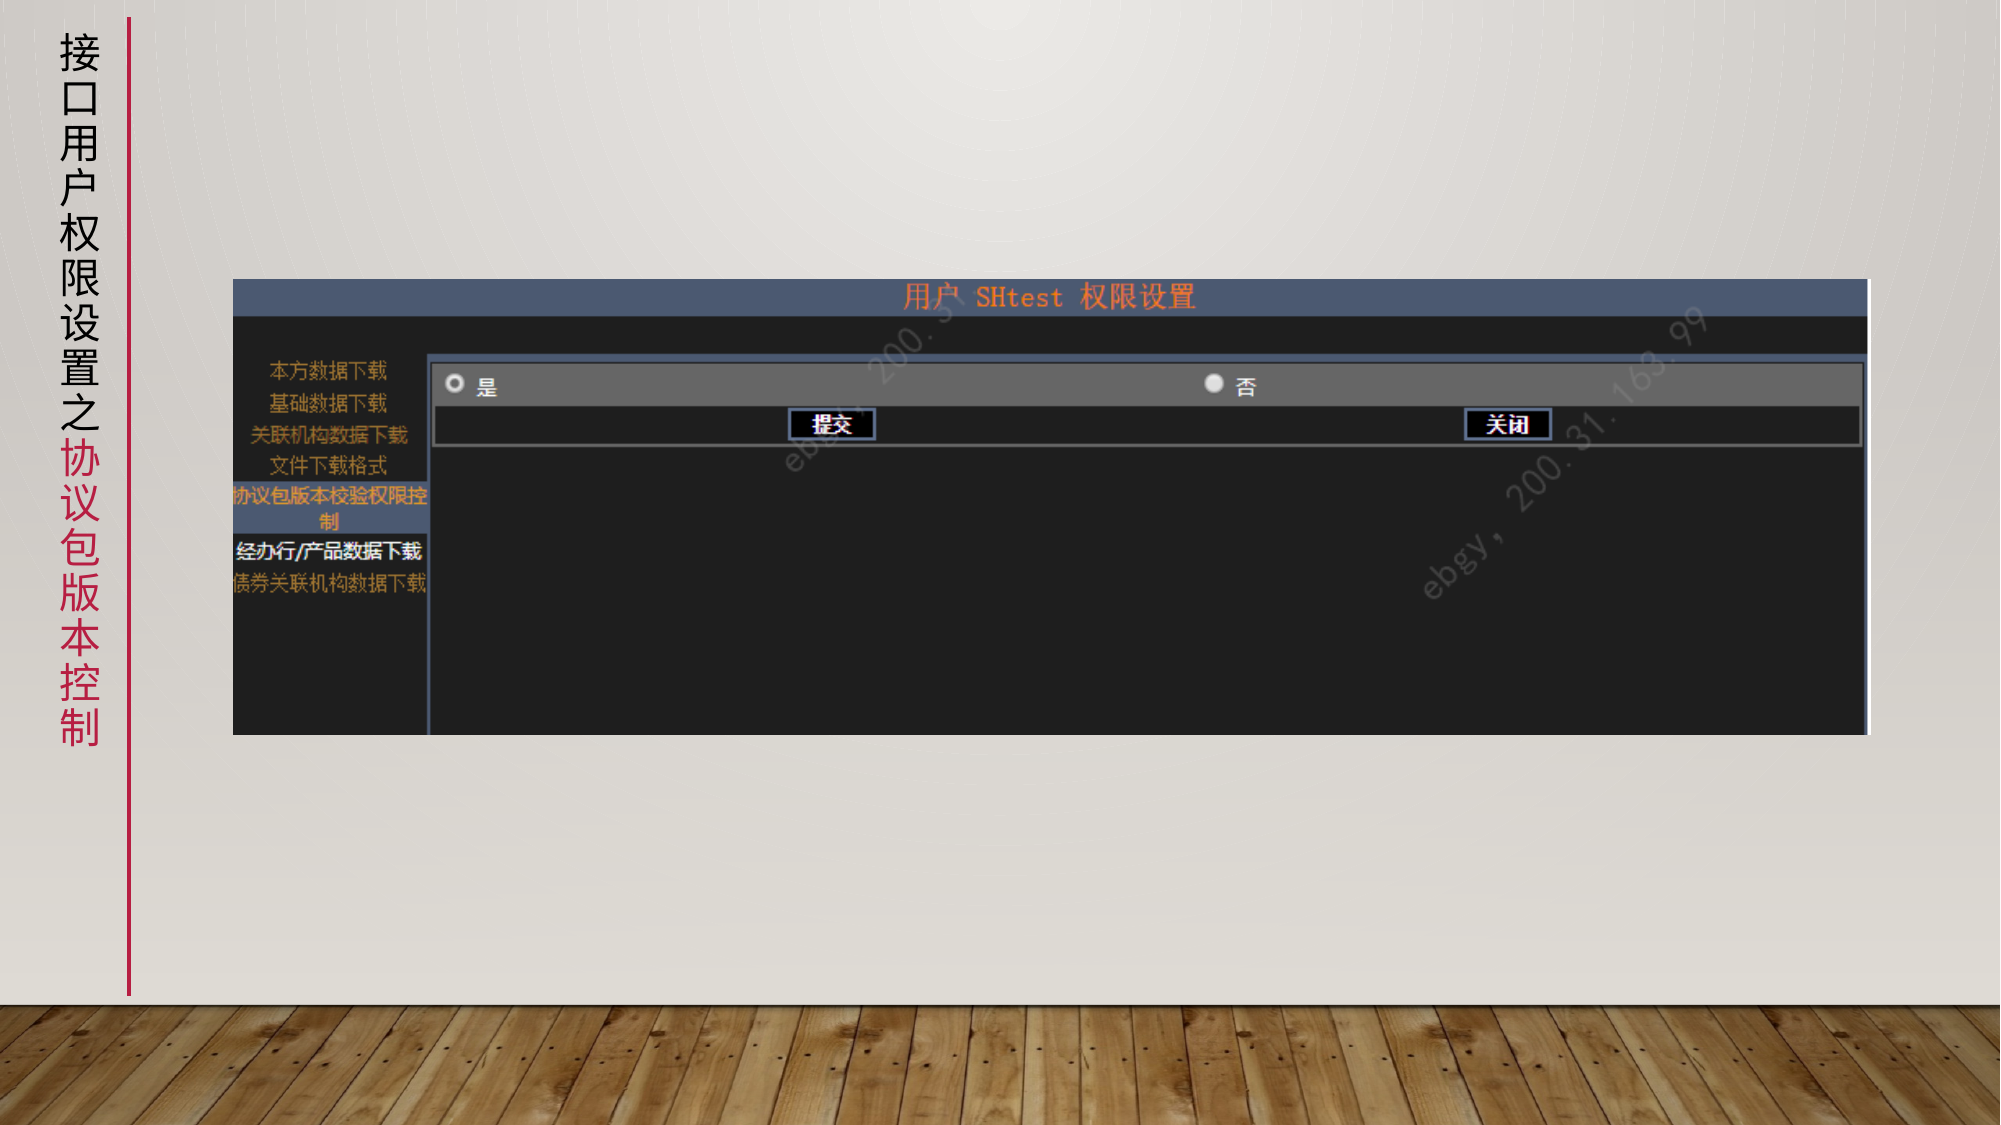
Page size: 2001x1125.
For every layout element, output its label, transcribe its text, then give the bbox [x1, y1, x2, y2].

title 接口用户权限设置之协议包版本控制 [52, 17, 127, 706]
picture [233, 278, 1872, 735]
picture [0, 1005, 2000, 1125]
